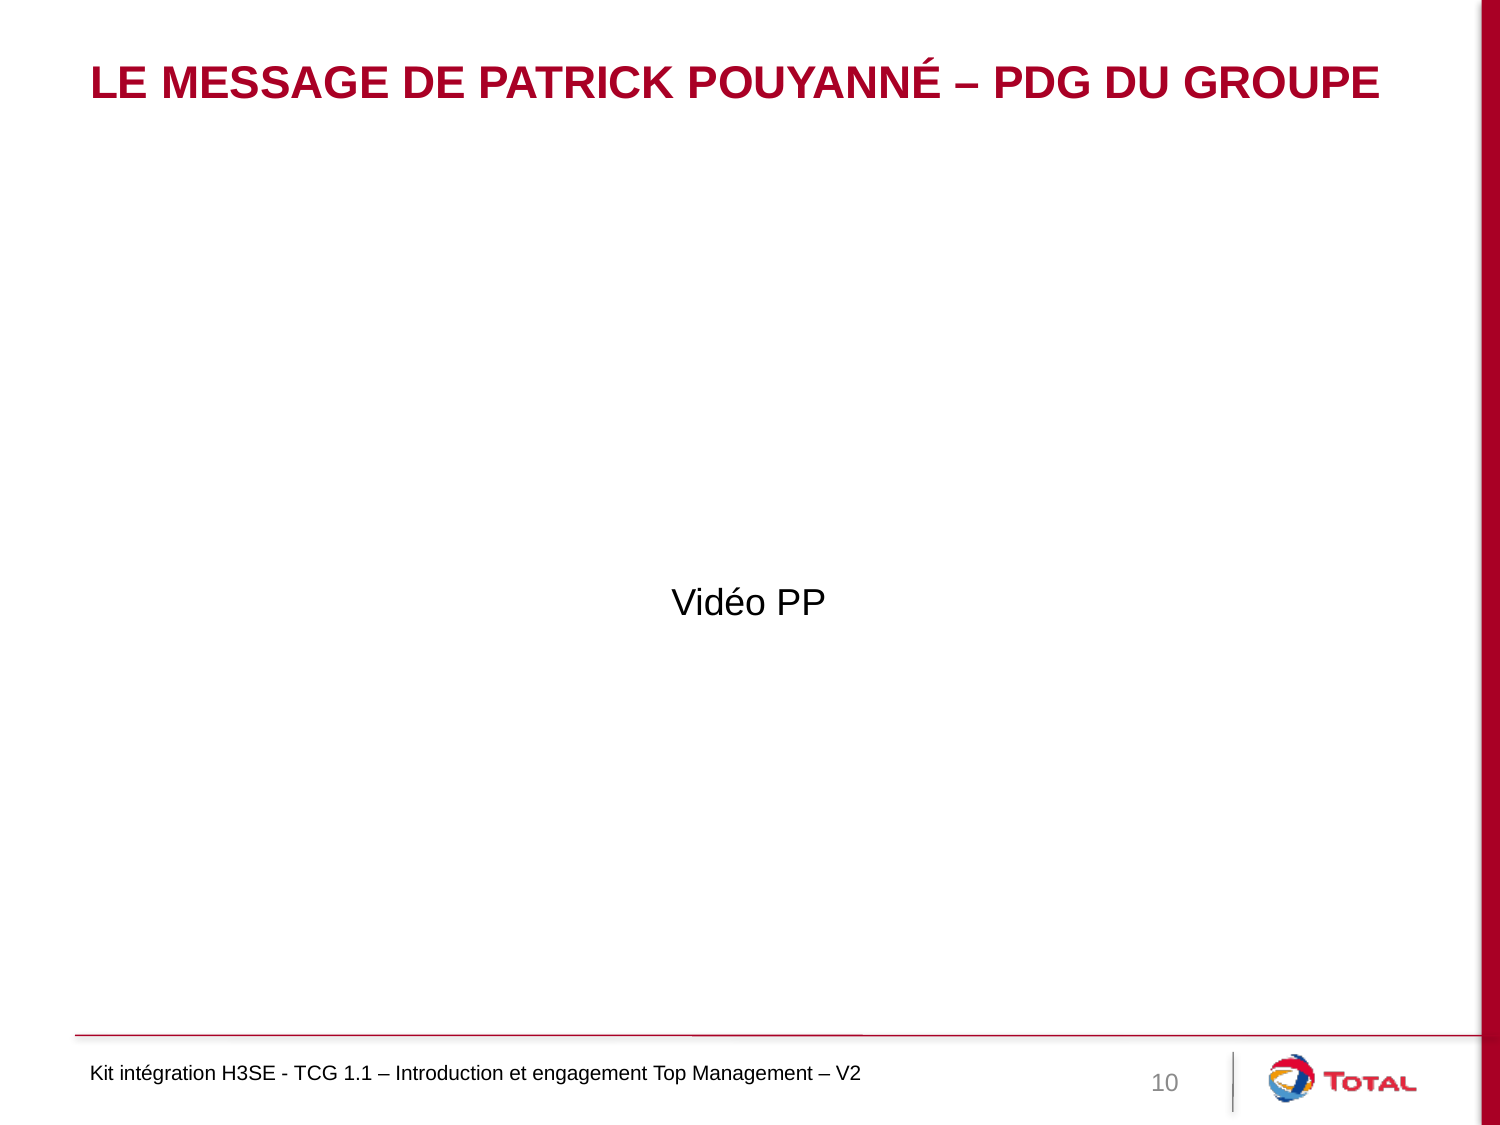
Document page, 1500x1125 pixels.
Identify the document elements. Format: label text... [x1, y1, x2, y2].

text_box Kit intégration H3SE - TCG 1.1 – Introduction et engagement Top Management – V2 [74, 1051, 988, 1112]
picture [1260, 1045, 1426, 1112]
title Le message de Patrick pouyanné – PDG du groupe [75, 45, 1424, 150]
text_box Vidéo PP [656, 570, 842, 630]
slide_number 10 [1074, 1051, 1194, 1112]
